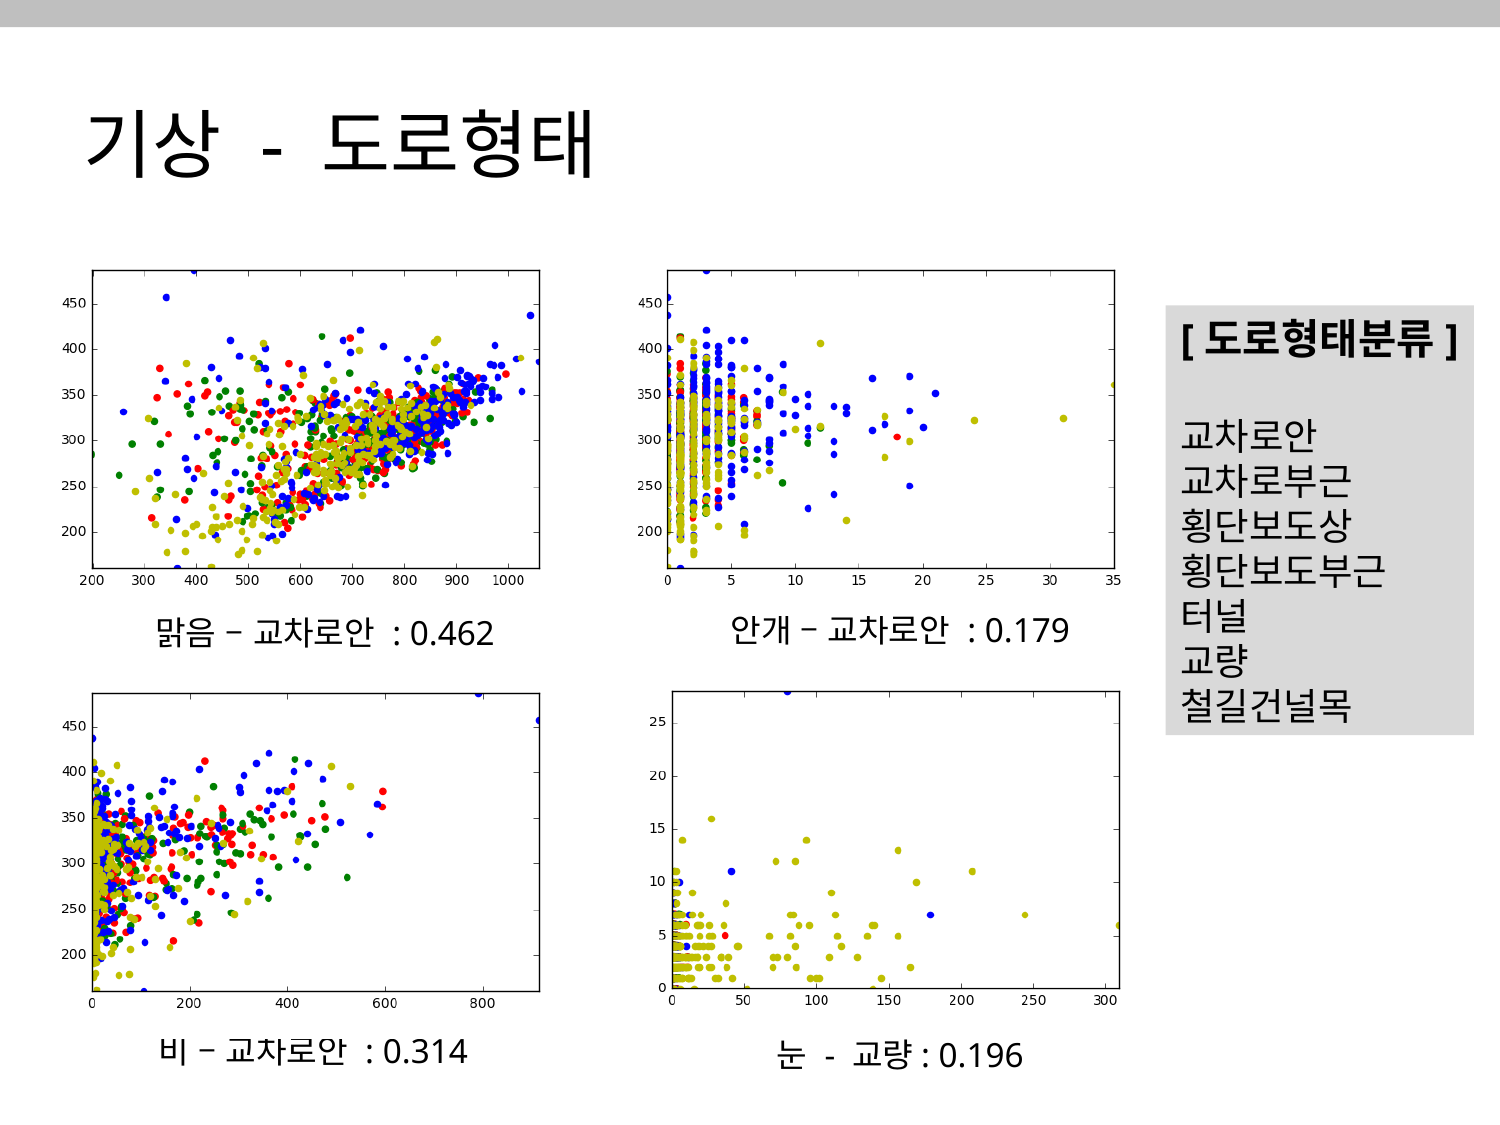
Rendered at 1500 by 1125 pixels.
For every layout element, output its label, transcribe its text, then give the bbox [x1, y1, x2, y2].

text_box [19, 231, 1176, 1083]
text_box 기상 - 도로형태 [0, 90, 690, 195]
text_box [0, 0, 1500, 29]
text_box [도로형태분류] 교차로안 교차로부근 횡단보도상 횡단보도부근 터널 교량 철길건널목 [1180, 305, 1474, 736]
